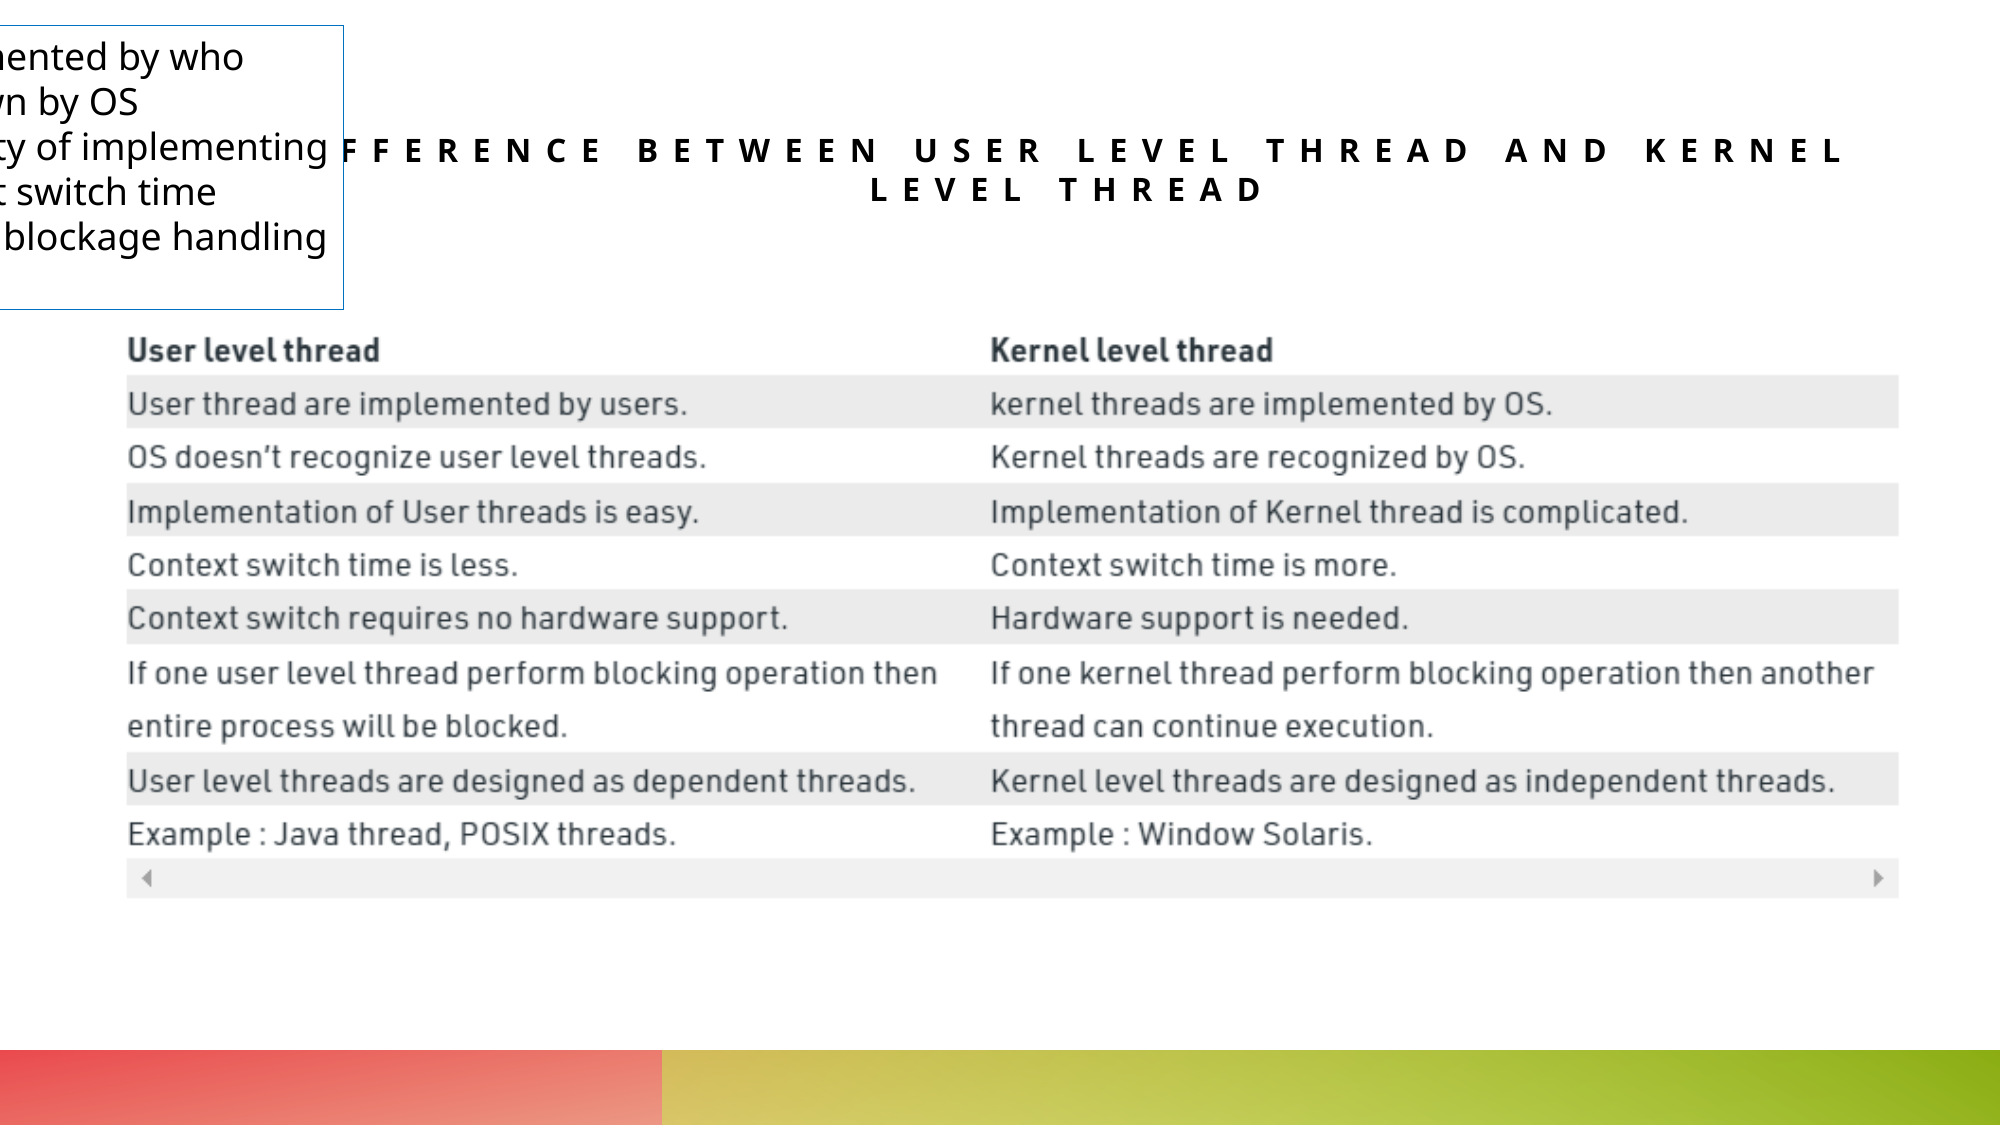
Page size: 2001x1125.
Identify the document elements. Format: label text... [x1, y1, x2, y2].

picture [94, 294, 1901, 908]
text_box Implemented by who Is known by OS Difficulty of implementing Context switch time Thread blockage handling [0, 25, 344, 310]
title Difference between User Level thread and Kernel Level thread [344, 130, 1905, 208]
